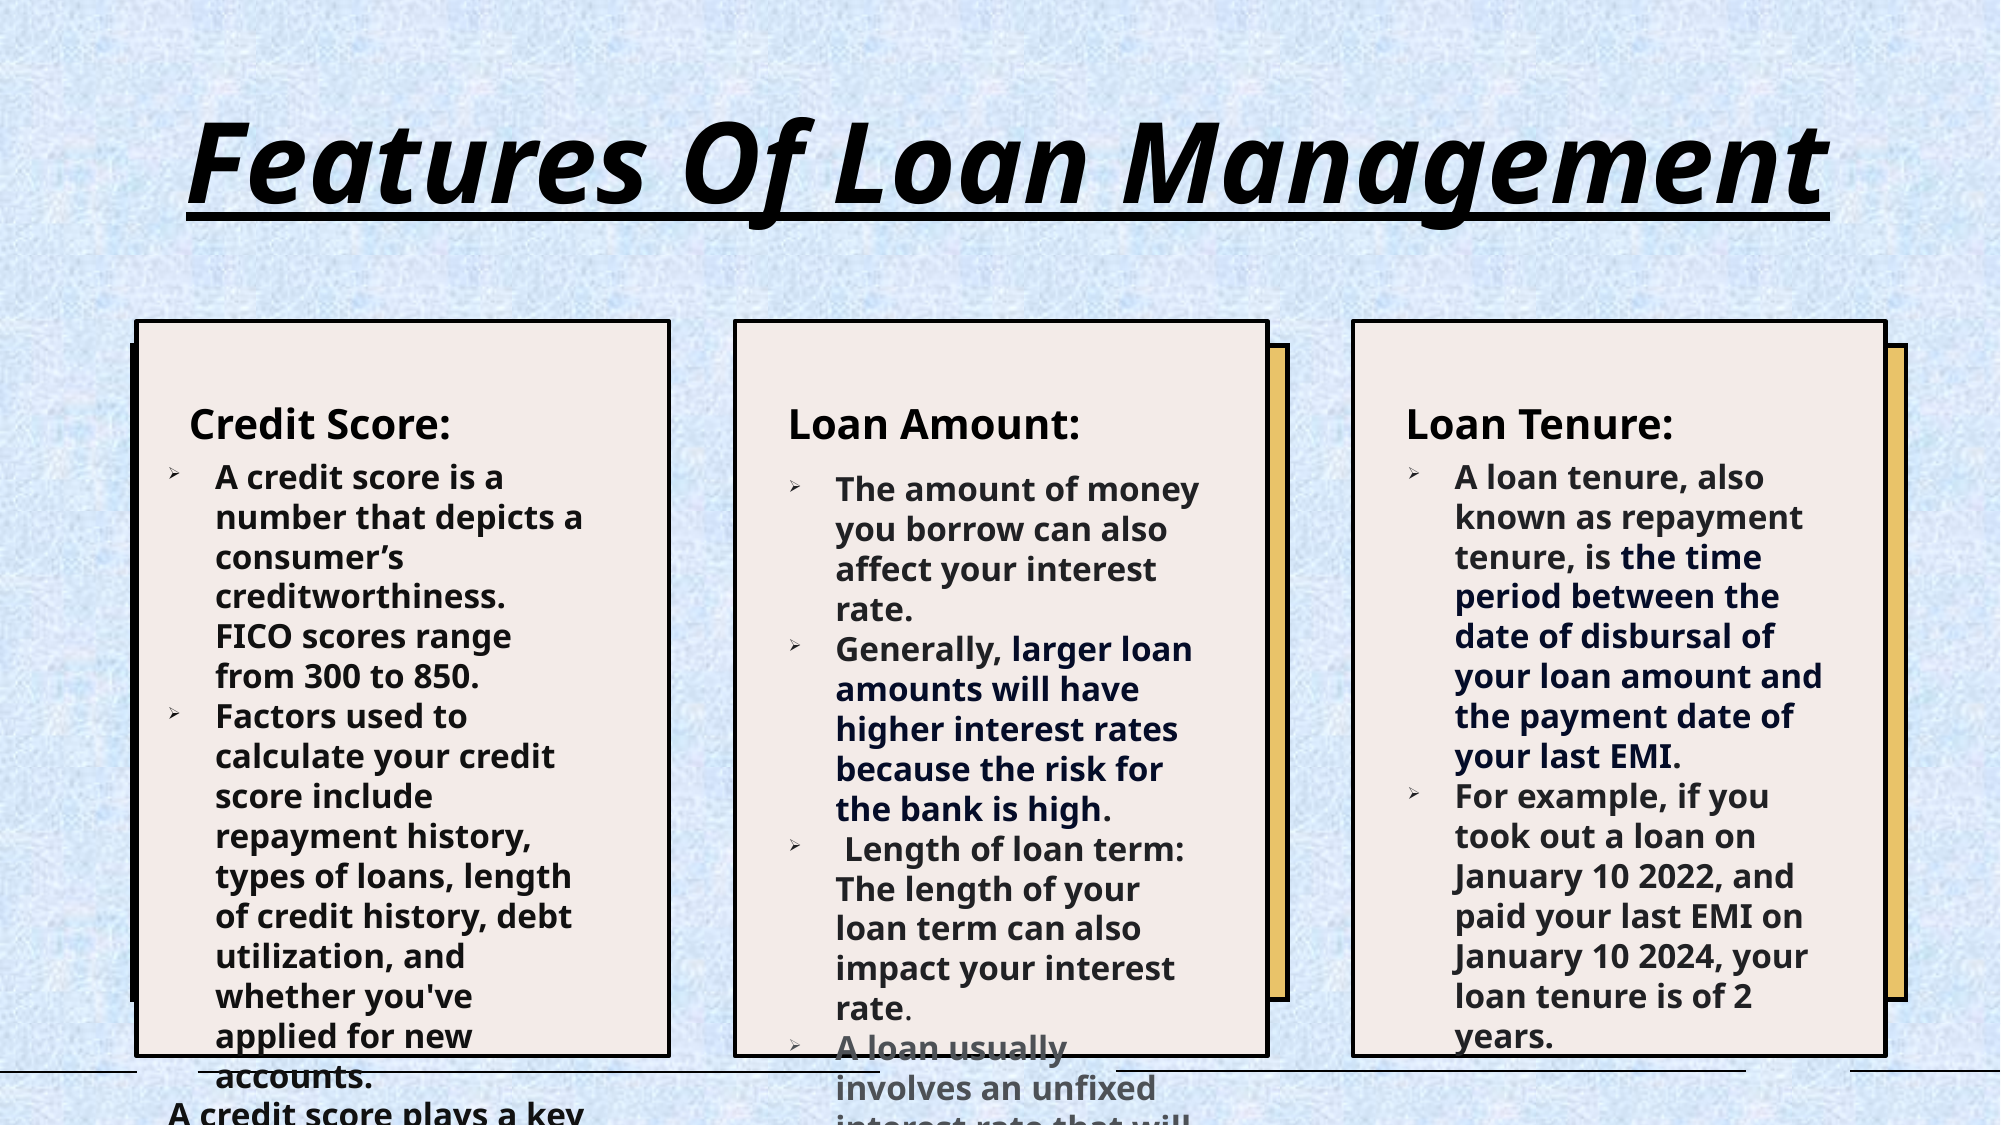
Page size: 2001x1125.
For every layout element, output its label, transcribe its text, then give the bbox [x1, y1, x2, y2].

list A credit score is a number that depicts a consumer’s creditworthiness. FICO scores range from 300 to 850. Factors used to calculate your credit score include repayment history, types of loans, length of credit history, debt utilization, and whether you've applied for new accounts. A credit score plays a key role in a lender’s decision to offer credit and for what terms. [153, 448, 603, 940]
list A loan tenure, also known as repayment tenure, is the time period between the date of disbursal of your loan amount and the payment date of your last EMI. For example, if you took out a loan on January 10 2022, and paid your last EMI on January 10 2024, your loan tenure is of 2 years. [1392, 448, 1843, 1041]
picture [0, 0, 2001, 1125]
list The amount of money you borrow can also affect your interest rate. Generally, larger loan amounts will have higher interest rates because the risk for the bank is high. Length of loan term: The length of your loan term can also impact your interest rate. A loan usually involves an unfixed interest rate that will add additional balance . [773, 460, 1224, 1057]
title Features Of Loan Management [15, 83, 2000, 251]
list Loan Amount: [733, 319, 1270, 1058]
list Credit Score: [134, 319, 671, 1058]
list Loan Tenure: [1351, 319, 1888, 1058]
